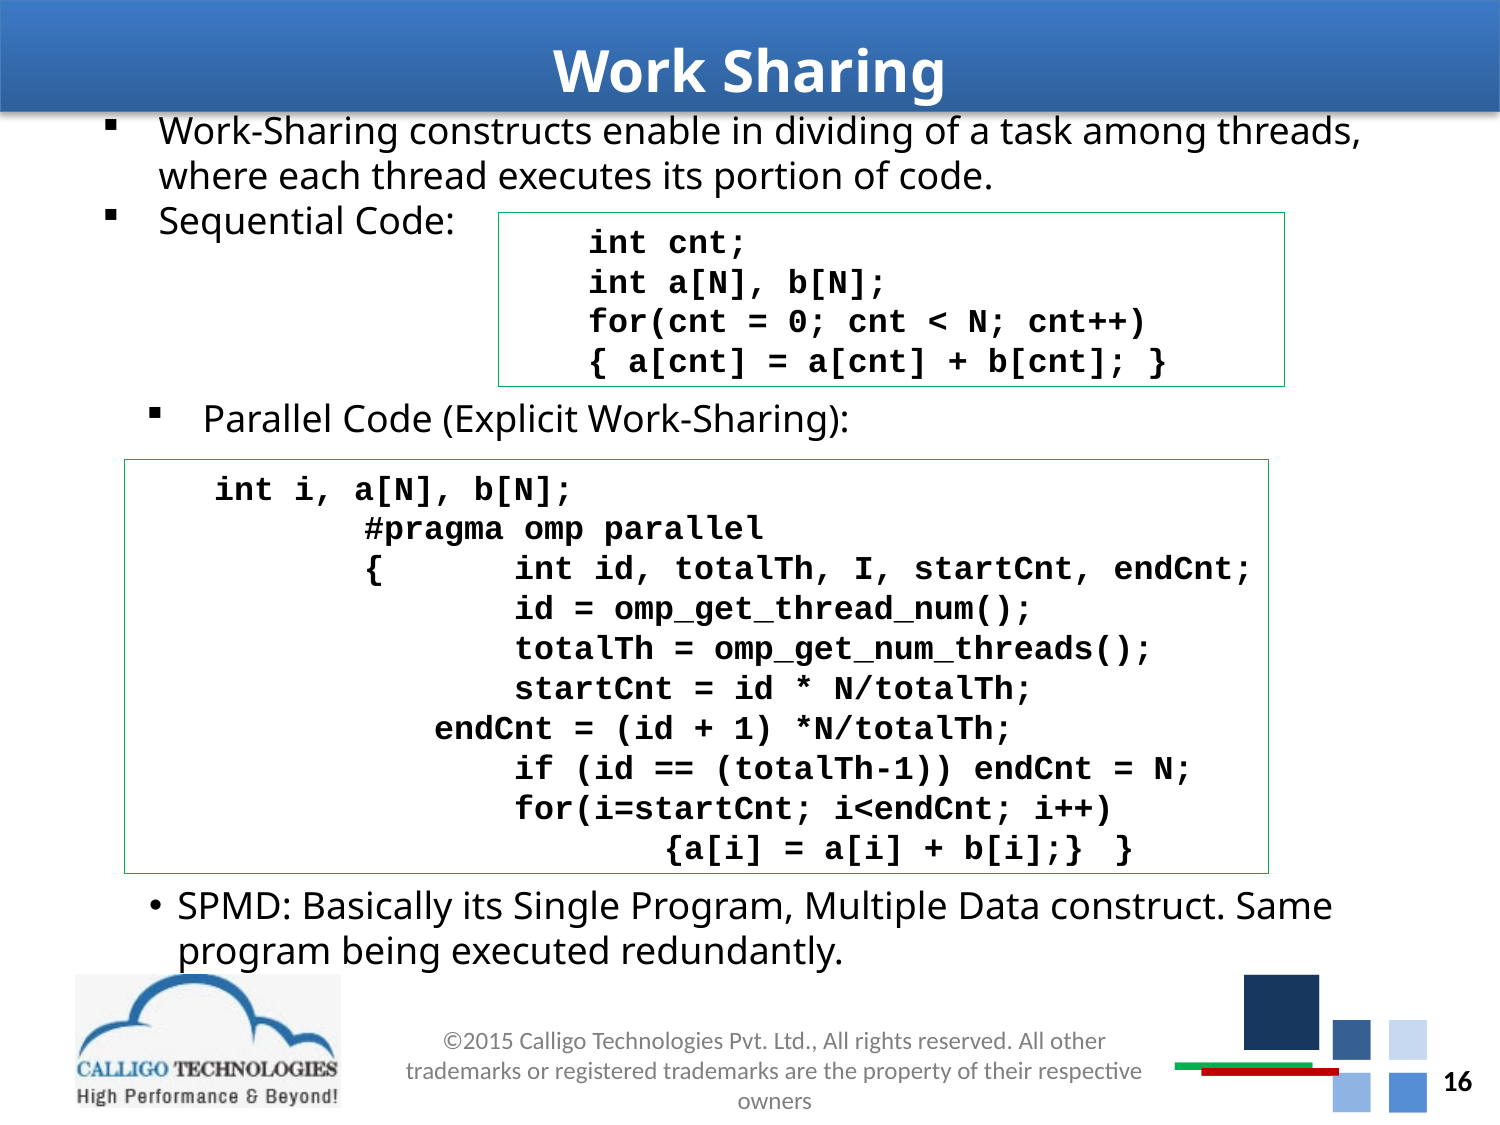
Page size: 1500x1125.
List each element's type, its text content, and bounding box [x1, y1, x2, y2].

text_box int i, a[N], b[N]; #pragma omp parallel { int id, totalTh, I, startCnt, endCnt; id = omp_get_thread_num(); totalTh = omp_get_num_threads(); startCnt = id * N/totalTh; endCnt = (id + 1) *N/totalTh; if (id == (totalTh-1)) endCnt = N; for(i=startCnt; i<endCnt; i++) {a[i] = a[i] + b[i];} } [124, 459, 1269, 874]
text_box SPMD: Basically its Single Program, Multiple Data construct. Same program being executed redundantly. [87, 874, 1462, 980]
slide_number 16 [1137, 1049, 1488, 1110]
text_box Parallel Code (Explicit Work-Sharing): [131, 387, 865, 448]
picture [75, 974, 341, 1108]
text_box Work-Sharing constructs enable in dividing of a task among threads, where each thread executes its portion of code. Sequential Code: [87, 99, 1388, 250]
text_box int cnt; int a[N], b[N]; for(cnt = 0; cnt < N; cnt++) { a[cnt] = a[cnt] + b[cnt]; } [498, 212, 1285, 387]
text_box Work Sharing [0, 0, 1500, 112]
